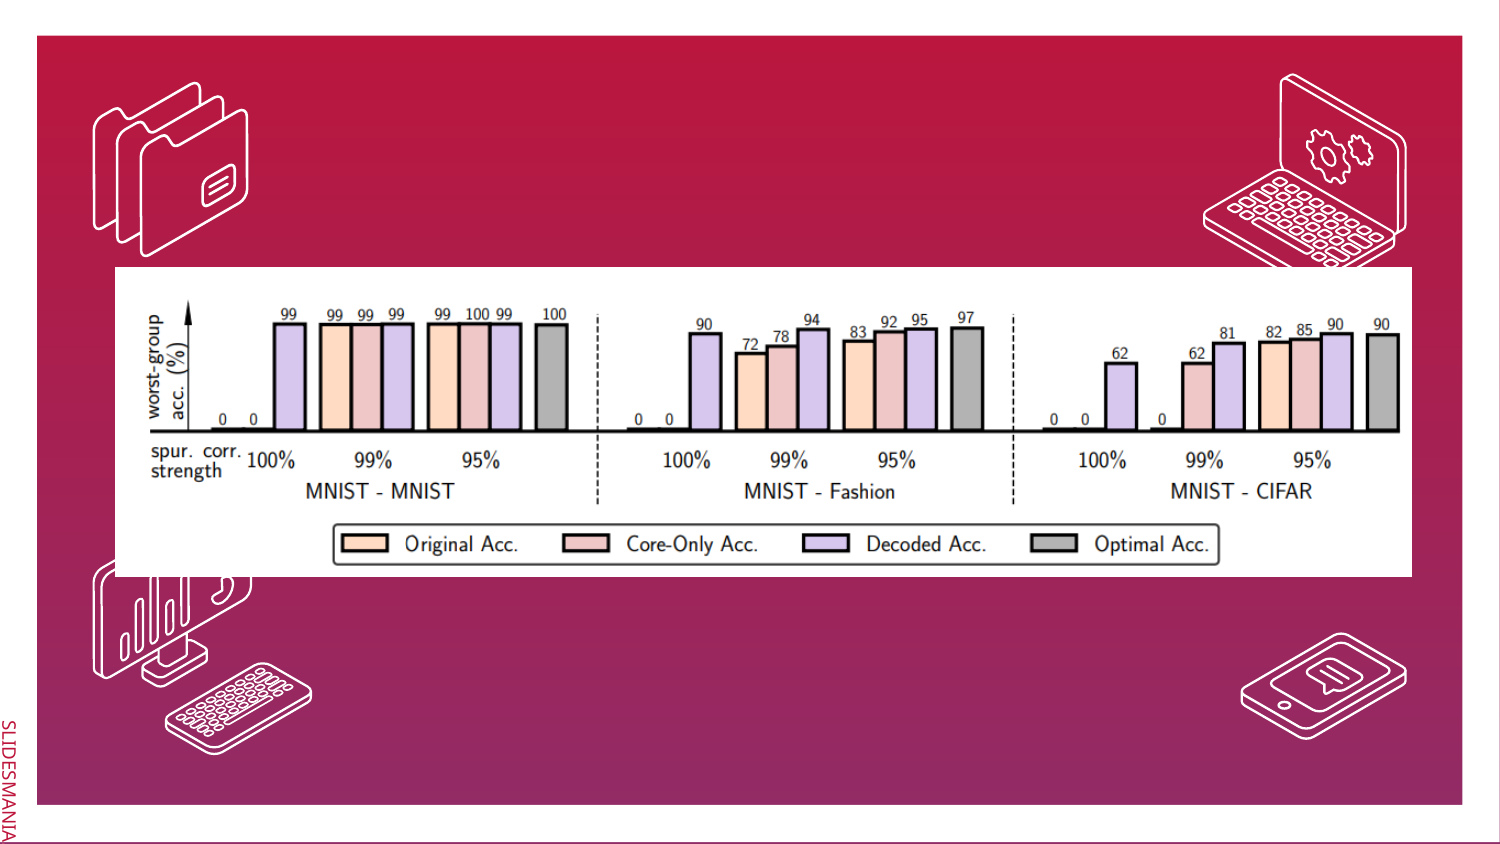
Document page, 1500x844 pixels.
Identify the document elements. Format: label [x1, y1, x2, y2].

picture [114, 266, 1412, 577]
